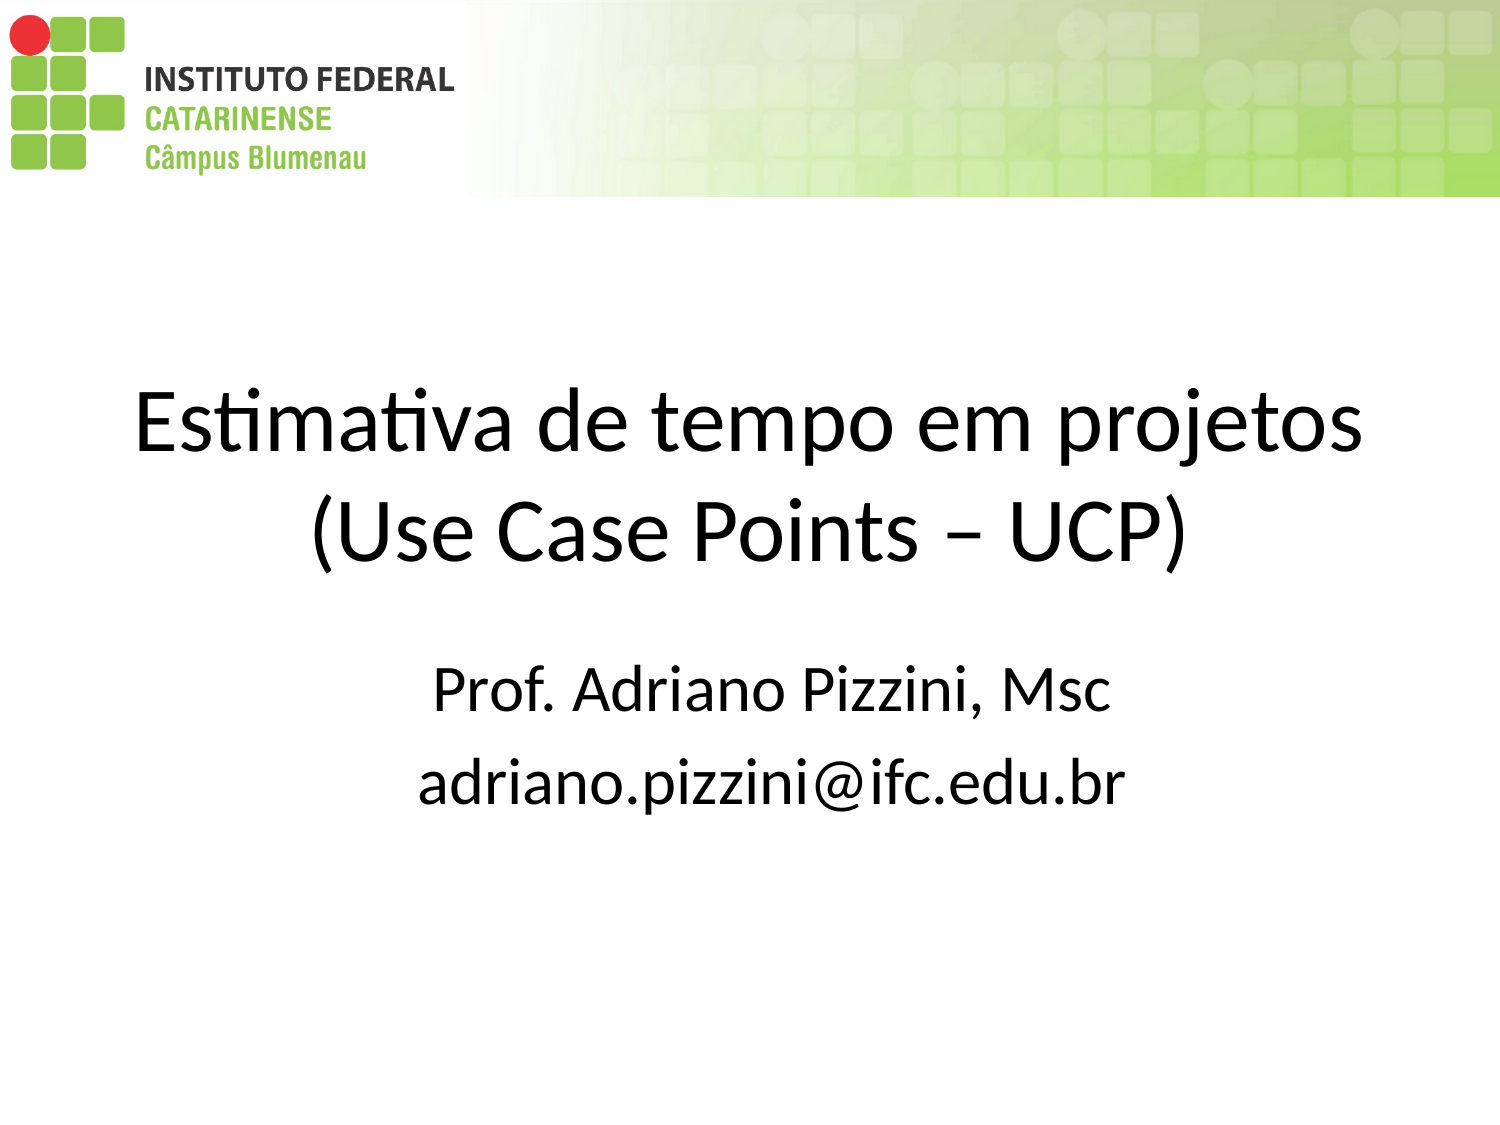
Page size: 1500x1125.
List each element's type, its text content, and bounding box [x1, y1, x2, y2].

picture [0, 0, 1500, 197]
subtitle Prof. Adriano Pizzini, Msc adriano.pizzini@ifc.edu.br [225, 637, 1320, 925]
title Estimativa de tempo em projetos (Use Case Points – UCP) [112, 349, 1388, 591]
